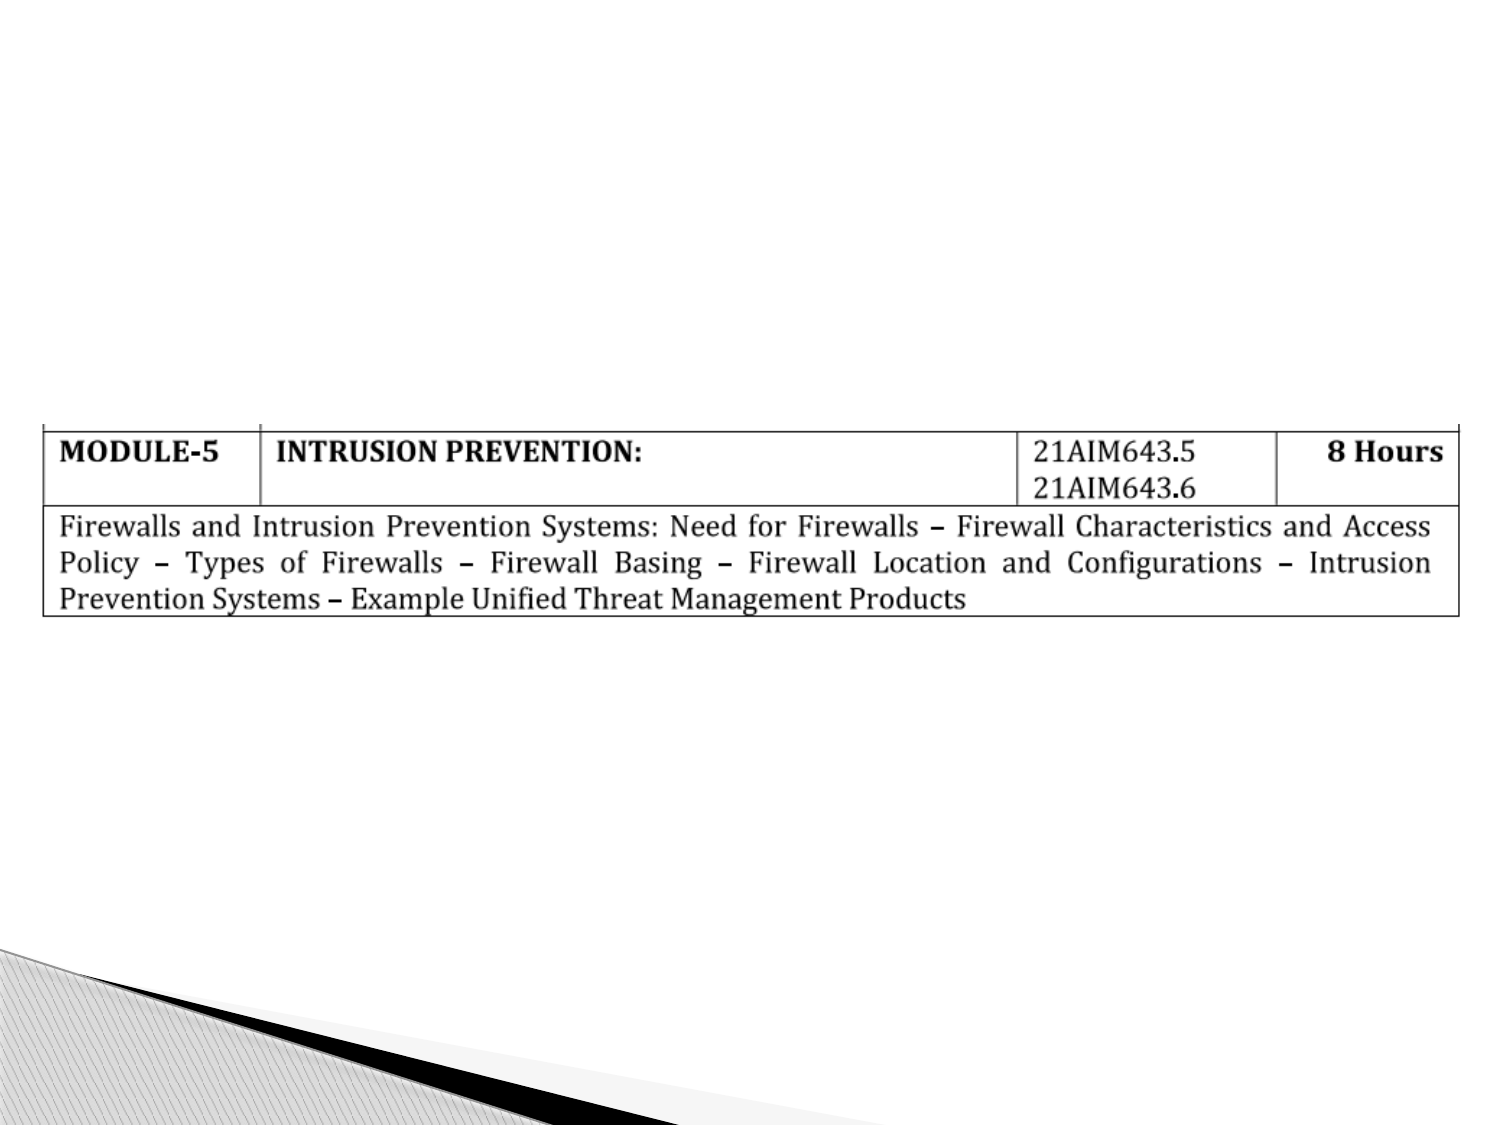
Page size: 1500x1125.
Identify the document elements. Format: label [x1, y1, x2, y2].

picture [24, 424, 1470, 636]
